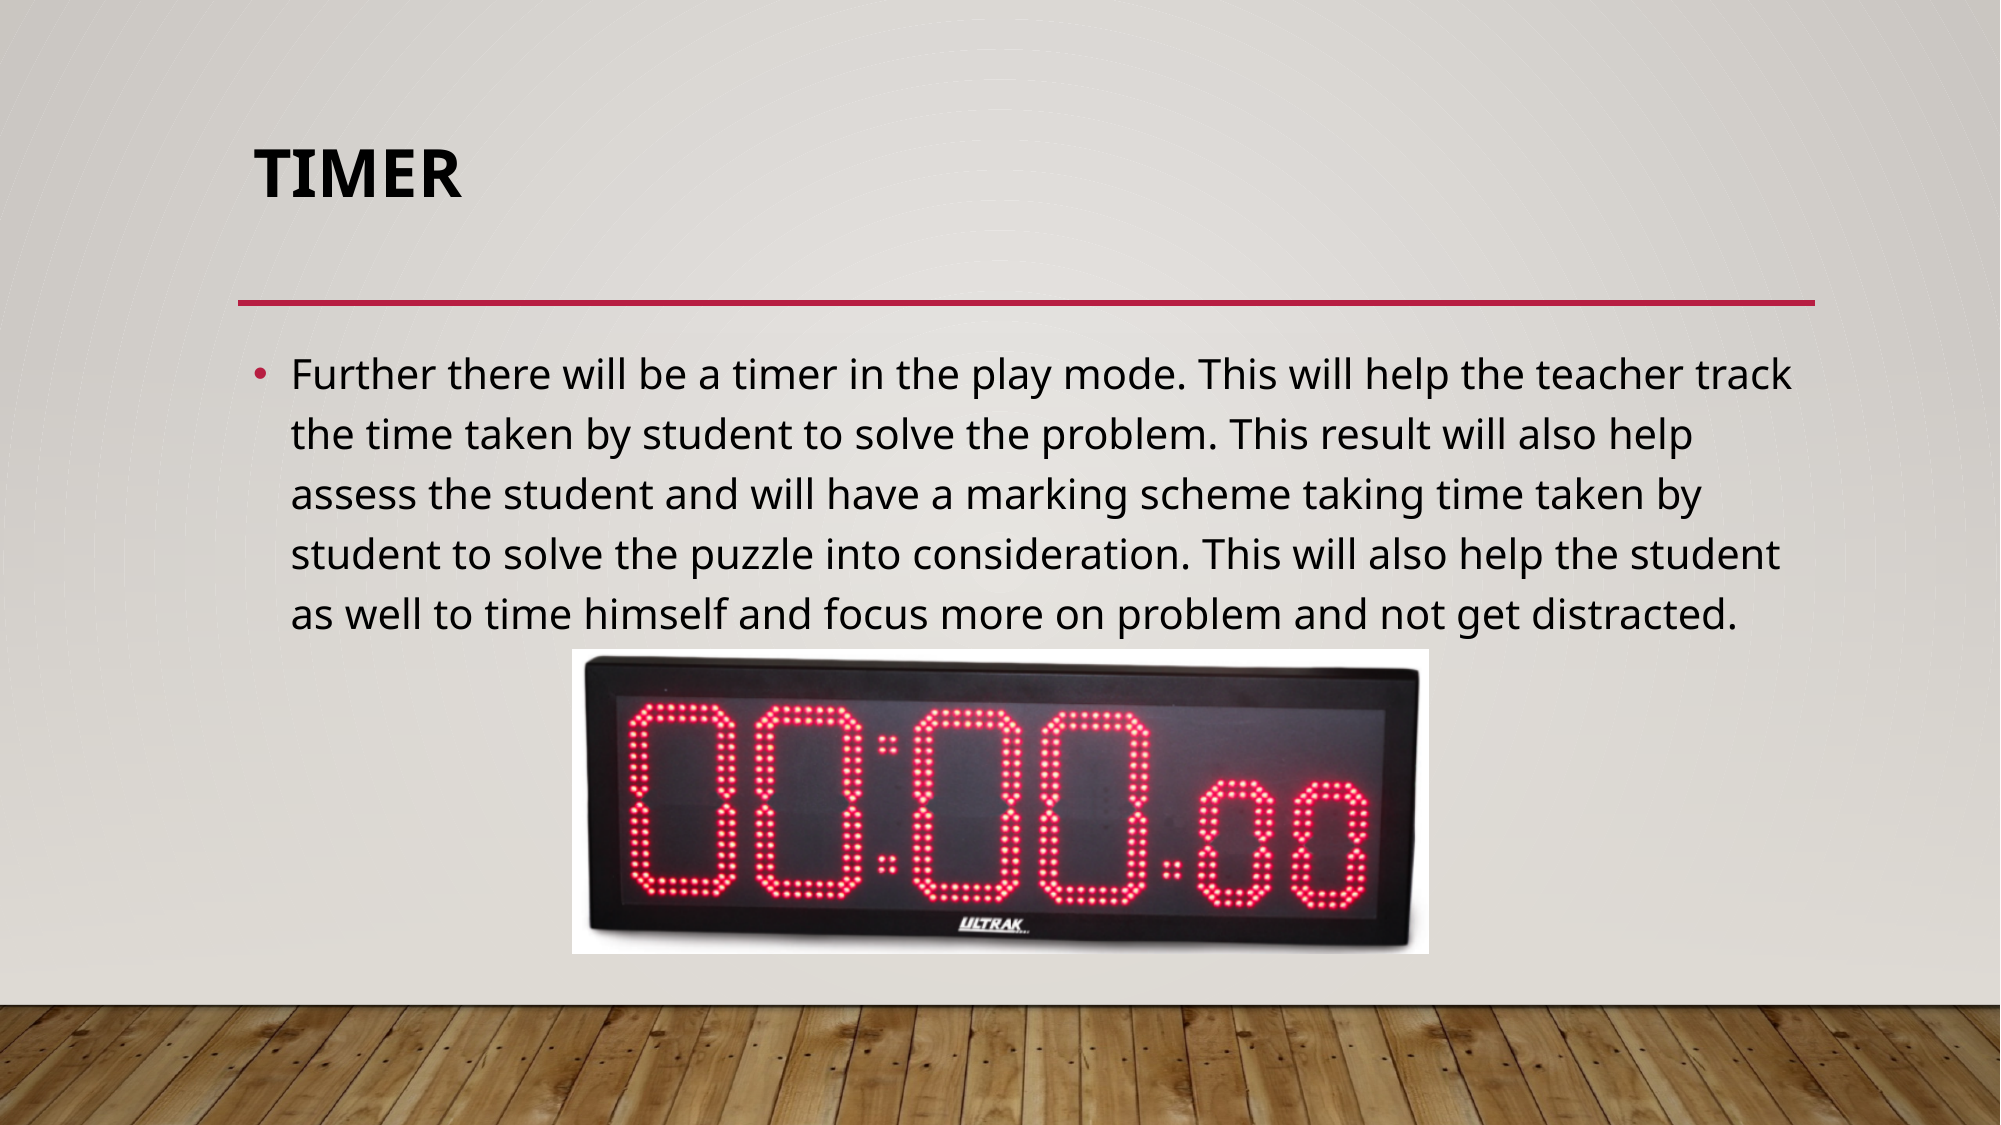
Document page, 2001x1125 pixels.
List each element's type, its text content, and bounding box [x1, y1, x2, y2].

picture [572, 649, 1430, 954]
picture [0, 1005, 2000, 1125]
title timer [238, 131, 1814, 305]
list Further there will be a timer in the play mode. This will help the teacher track the time taken by student to solve the problem. This result will also help assess the student and will have a marking scheme taking time taken by student to solve the puzzle into consideration. This will also help the student as well to time himself and focus more on problem and not get distracted. [238, 330, 1814, 650]
